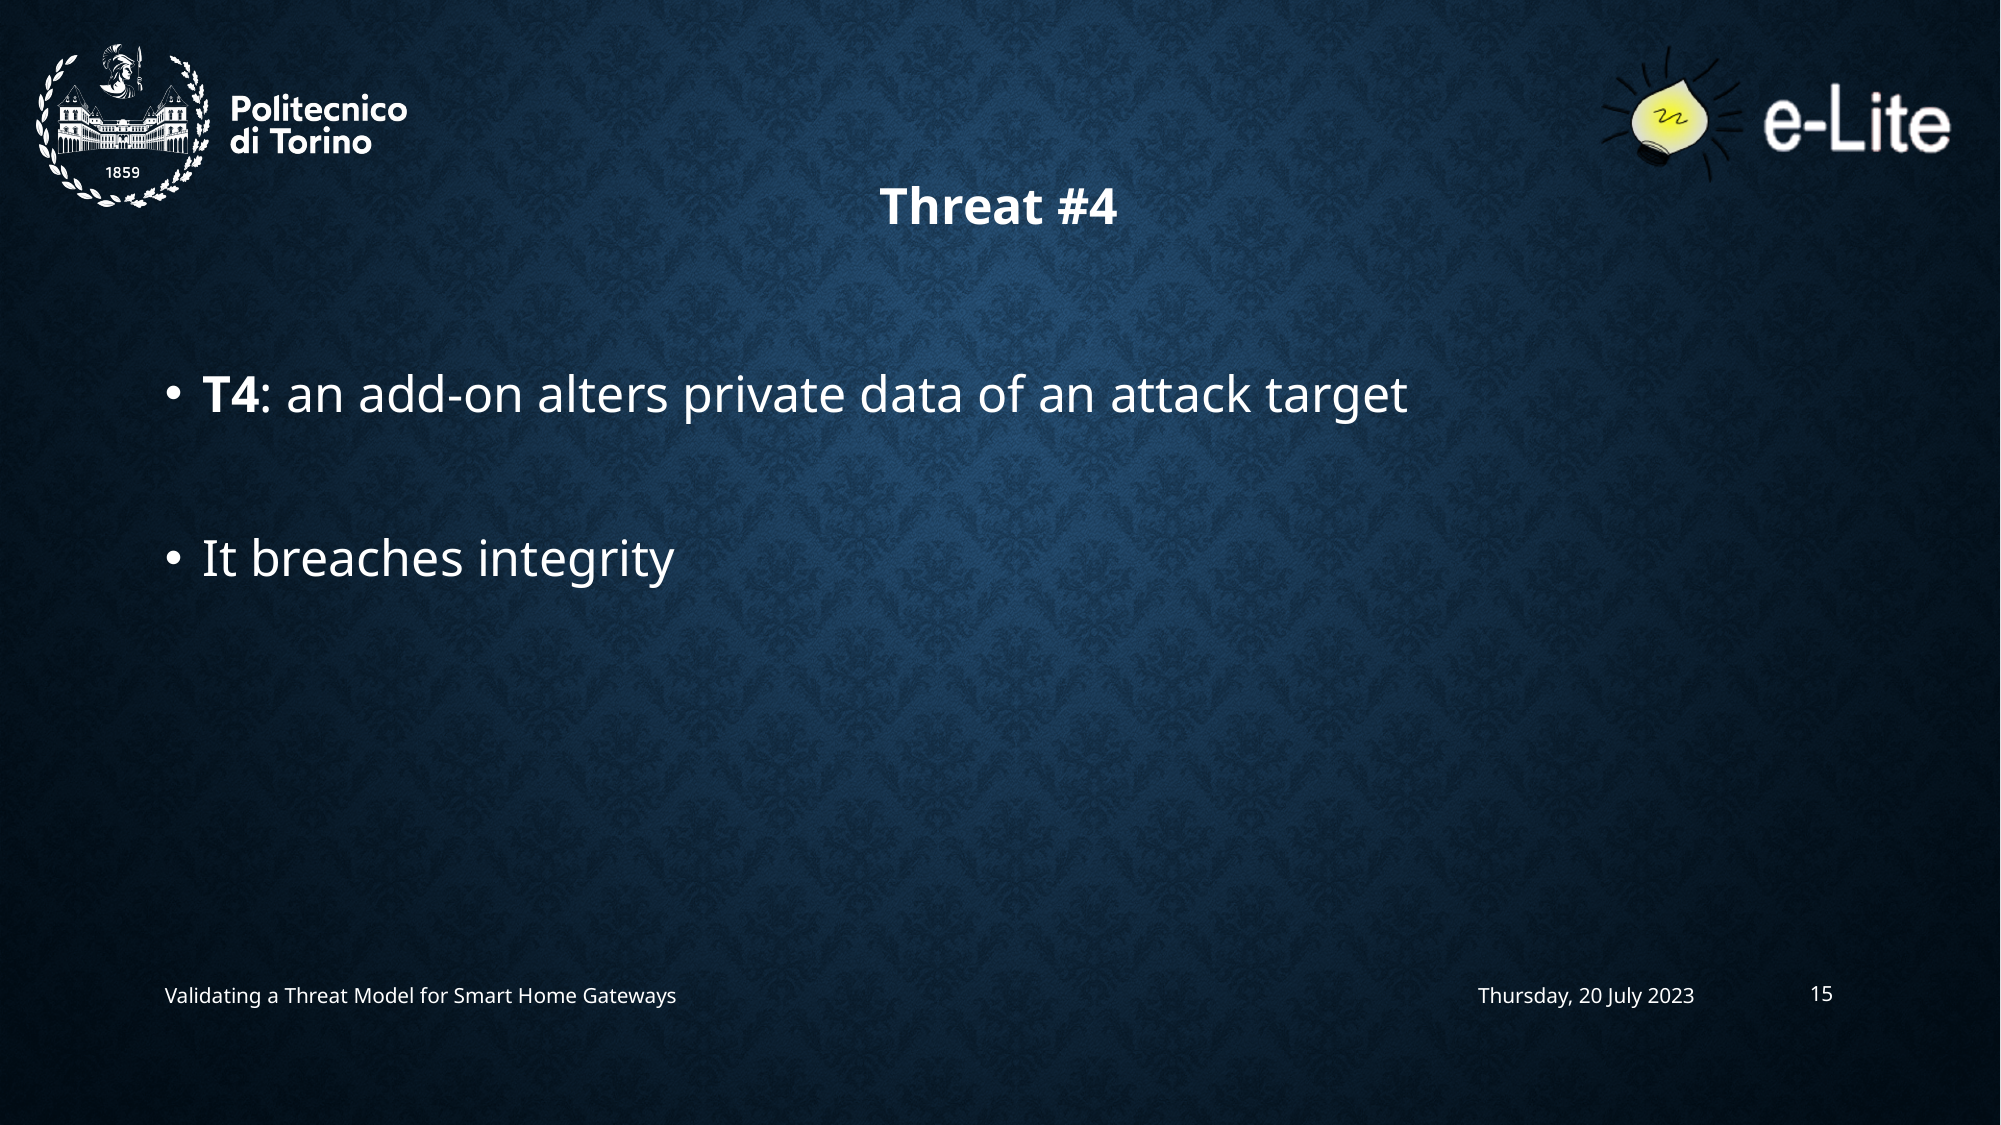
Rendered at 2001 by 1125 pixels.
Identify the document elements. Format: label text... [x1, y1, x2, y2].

footer Validating a Threat Model for Smart Home Gateways [149, 965, 1245, 1025]
picture [0, 0, 2001, 1125]
text_box Threat #4 [149, 99, 1849, 318]
slide_number 15 [1724, 965, 1849, 1025]
text_box T4: an add-on alters private data of an attack target It breaches integrity [149, 342, 1849, 950]
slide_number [1259, 965, 1710, 1025]
